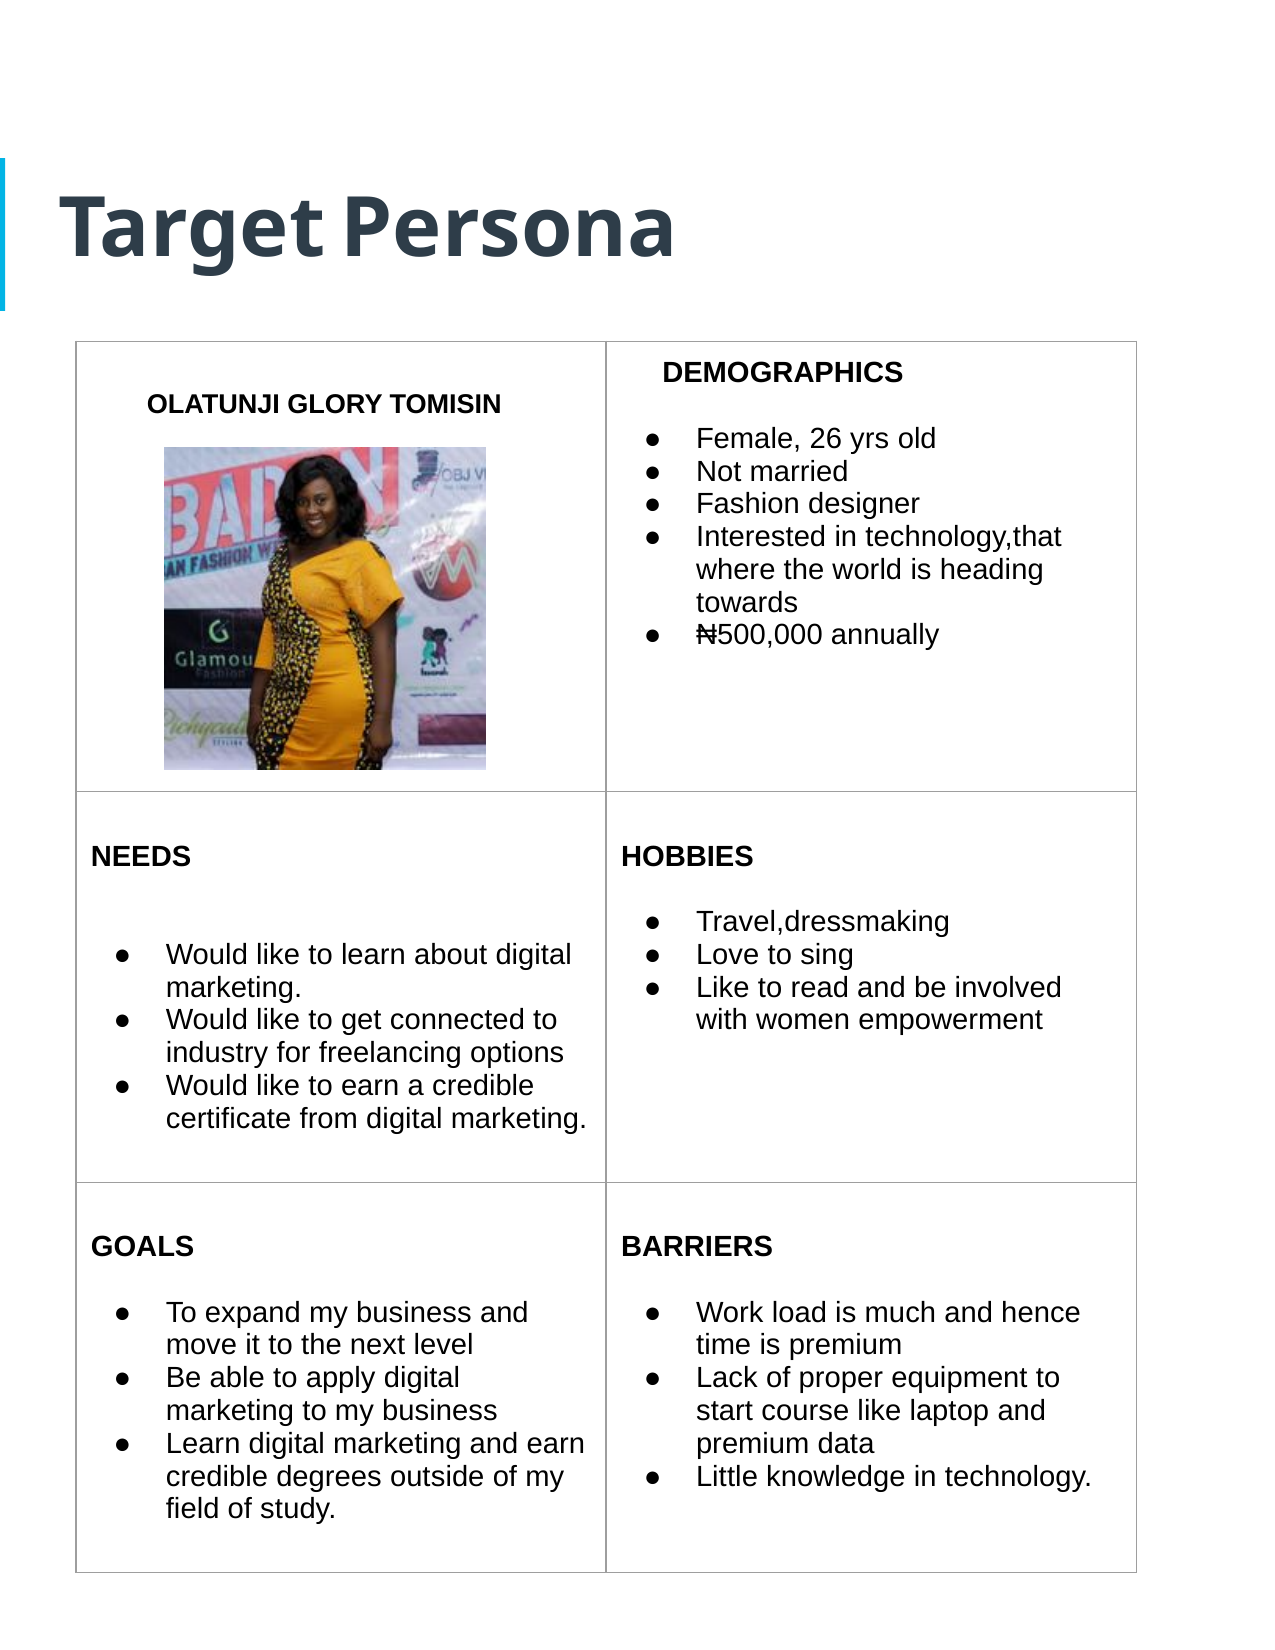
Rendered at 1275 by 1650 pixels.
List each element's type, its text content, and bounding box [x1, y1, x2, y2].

table_cell HOBBIES Travel,dressmaking Love to sing Like to read and be involved with women empowerment [607, 792, 1136, 1182]
picture [163, 447, 487, 770]
table_cell BARRIERS Work load is much and hence time is premium Lack of proper equipment to start course like laptop and premium data Little knowledge in technology. [607, 1183, 1136, 1572]
title Target Persona [43, 142, 1232, 327]
table_header OLATUNJI GLORY TOMISIN [77, 342, 605, 791]
table_header DEMOGRAPHICS Female, 26 yrs old Not married Fashion designer Interested in technology,that where the world is heading towards ₦500,000 annually [607, 342, 1136, 791]
table_cell NEEDS Would like to learn about digital marketing. Would like to get connected to industry for freelancing options Would like to earn a credible certificate from digital marketing. [77, 792, 605, 1182]
table_cell GOALS To expand my business and move it to the next level Be able to apply digital marketing to my business Learn digital marketing and earn credible degrees outside of my field of study. [77, 1183, 605, 1572]
